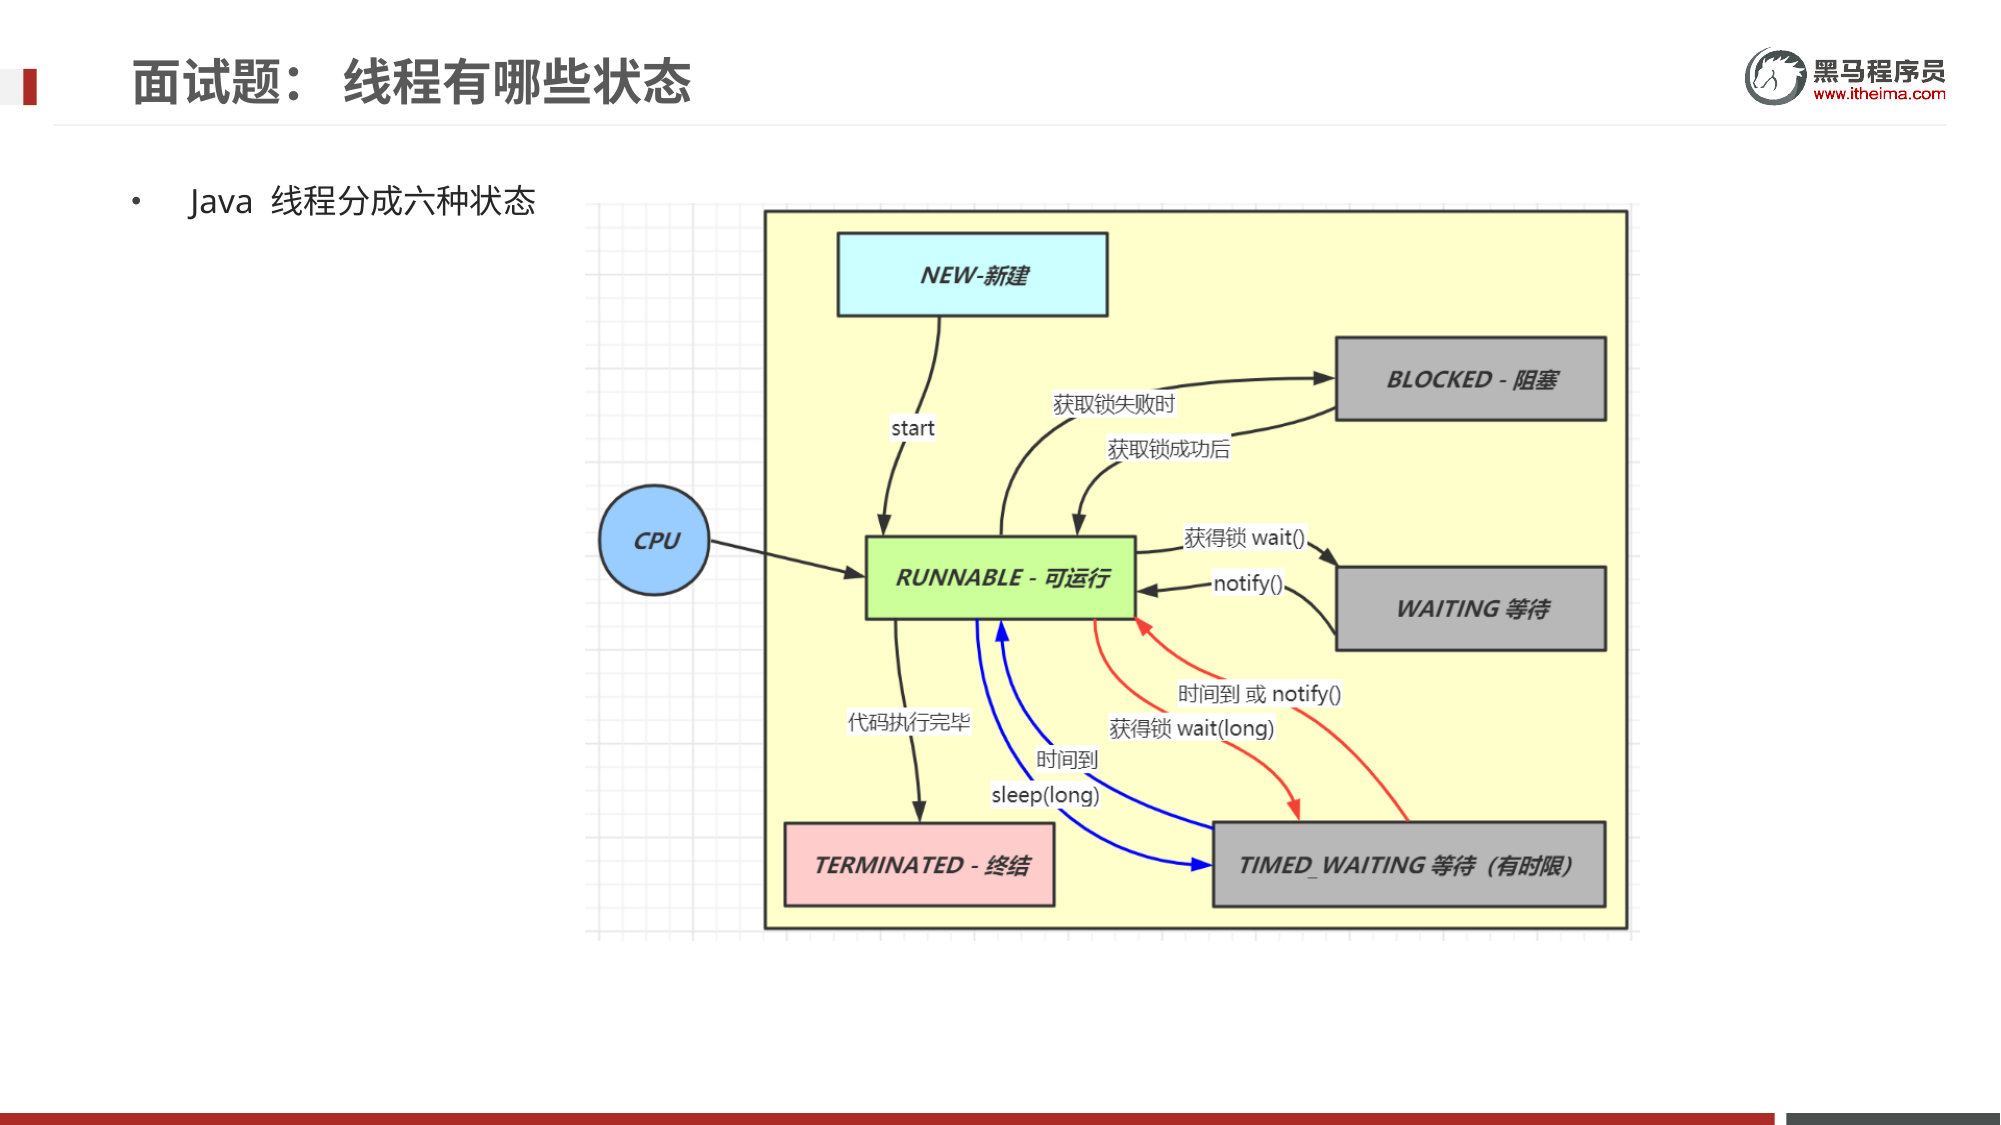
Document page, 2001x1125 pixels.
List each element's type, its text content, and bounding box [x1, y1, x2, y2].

picture [585, 203, 1641, 942]
title 面试题： 线程有哪些状态 [116, 38, 1556, 124]
list Java 线程分成六种状态 [116, 153, 1875, 922]
picture [1744, 46, 1946, 106]
